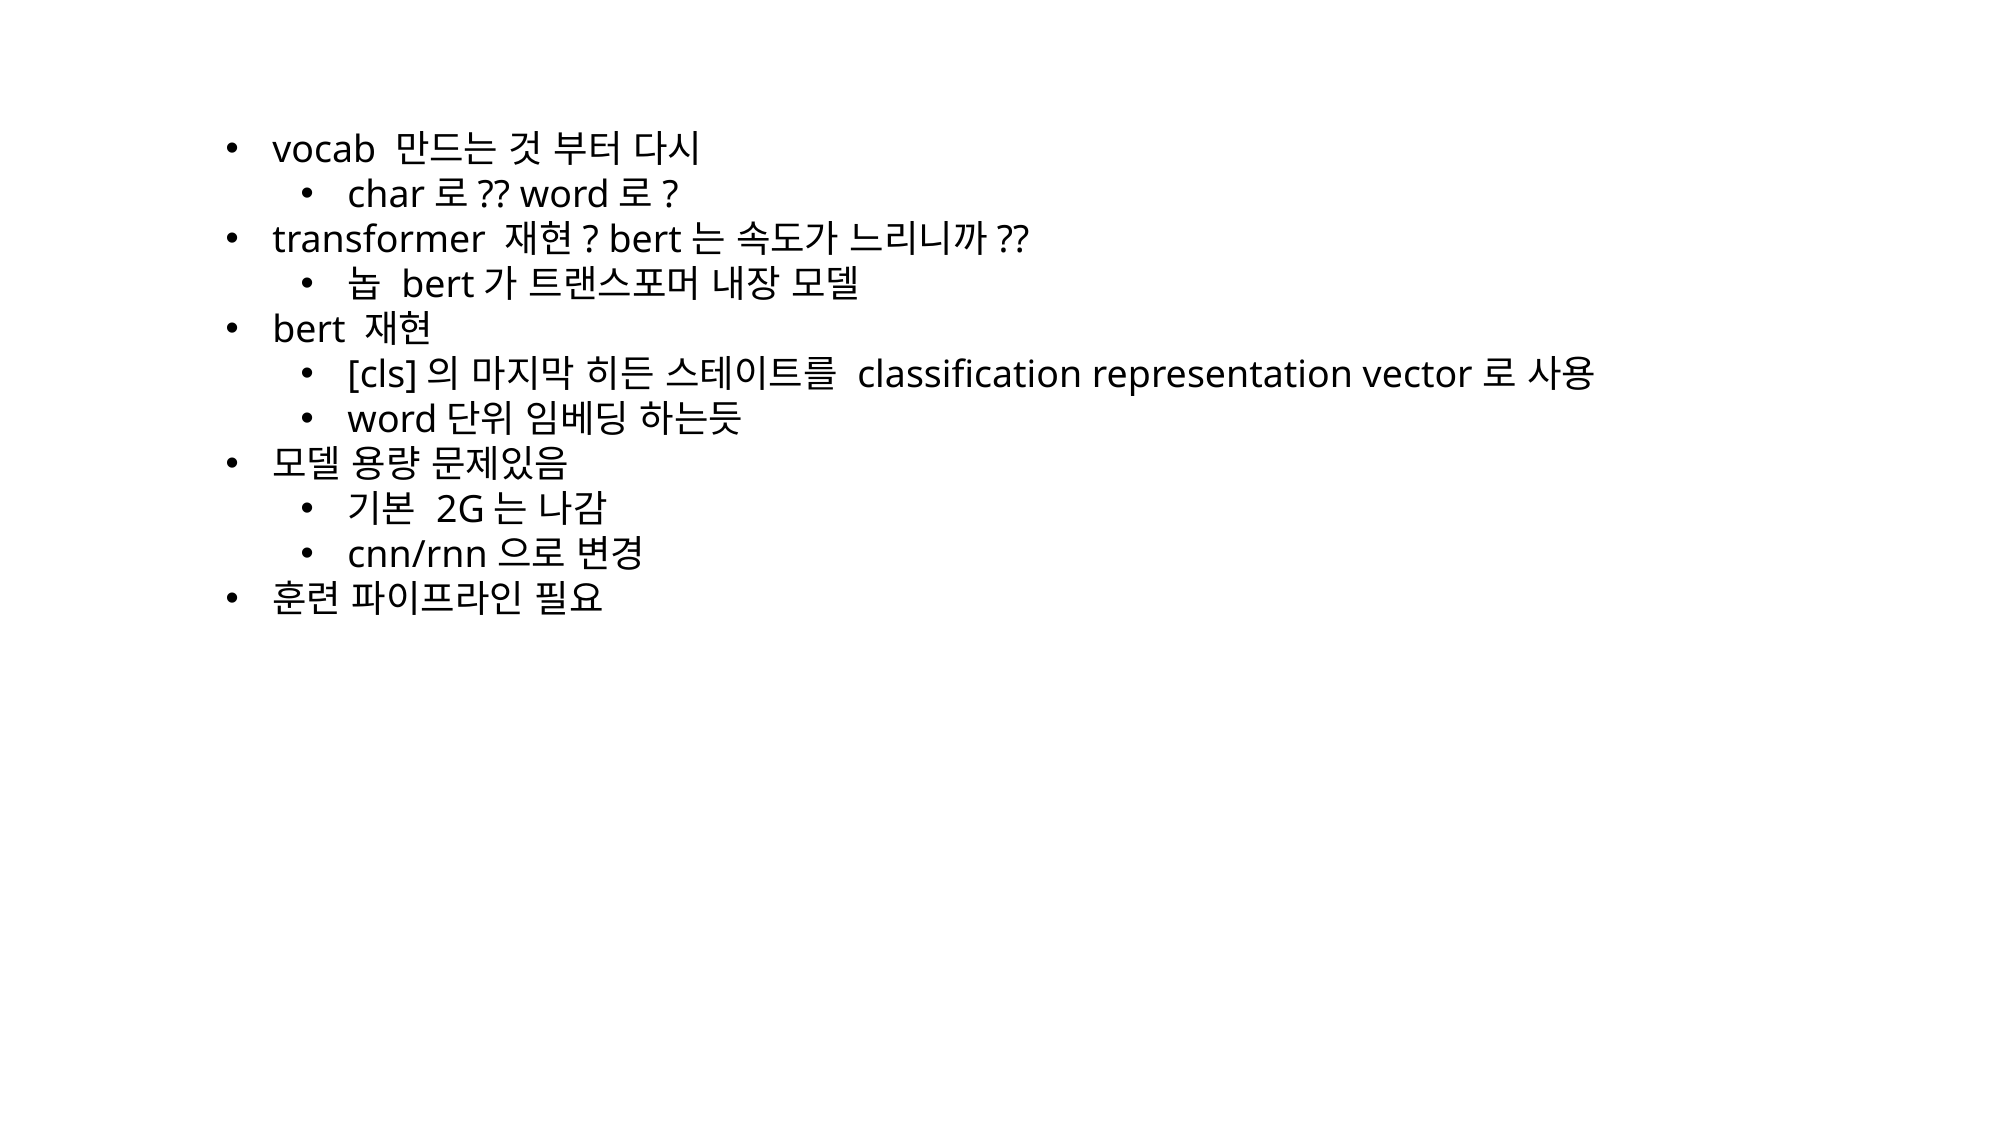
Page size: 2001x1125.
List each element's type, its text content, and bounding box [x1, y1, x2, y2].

text_box vocab 만드는 것 부터 다시 char로?? word로? transformer 재현? bert는 속도가 느리니까?? 놉 bert가 트랜스포머 내장 모델 bert 재현 [cls]의 마지막 히든 스테이트를 classification representation vector로 사용 word단위 임베딩 하는듯 모델 용량 문제있음 기본 2G는 나감 cnn/rnn으로 변경 훈련 파이프라인 필요 [210, 117, 1655, 718]
